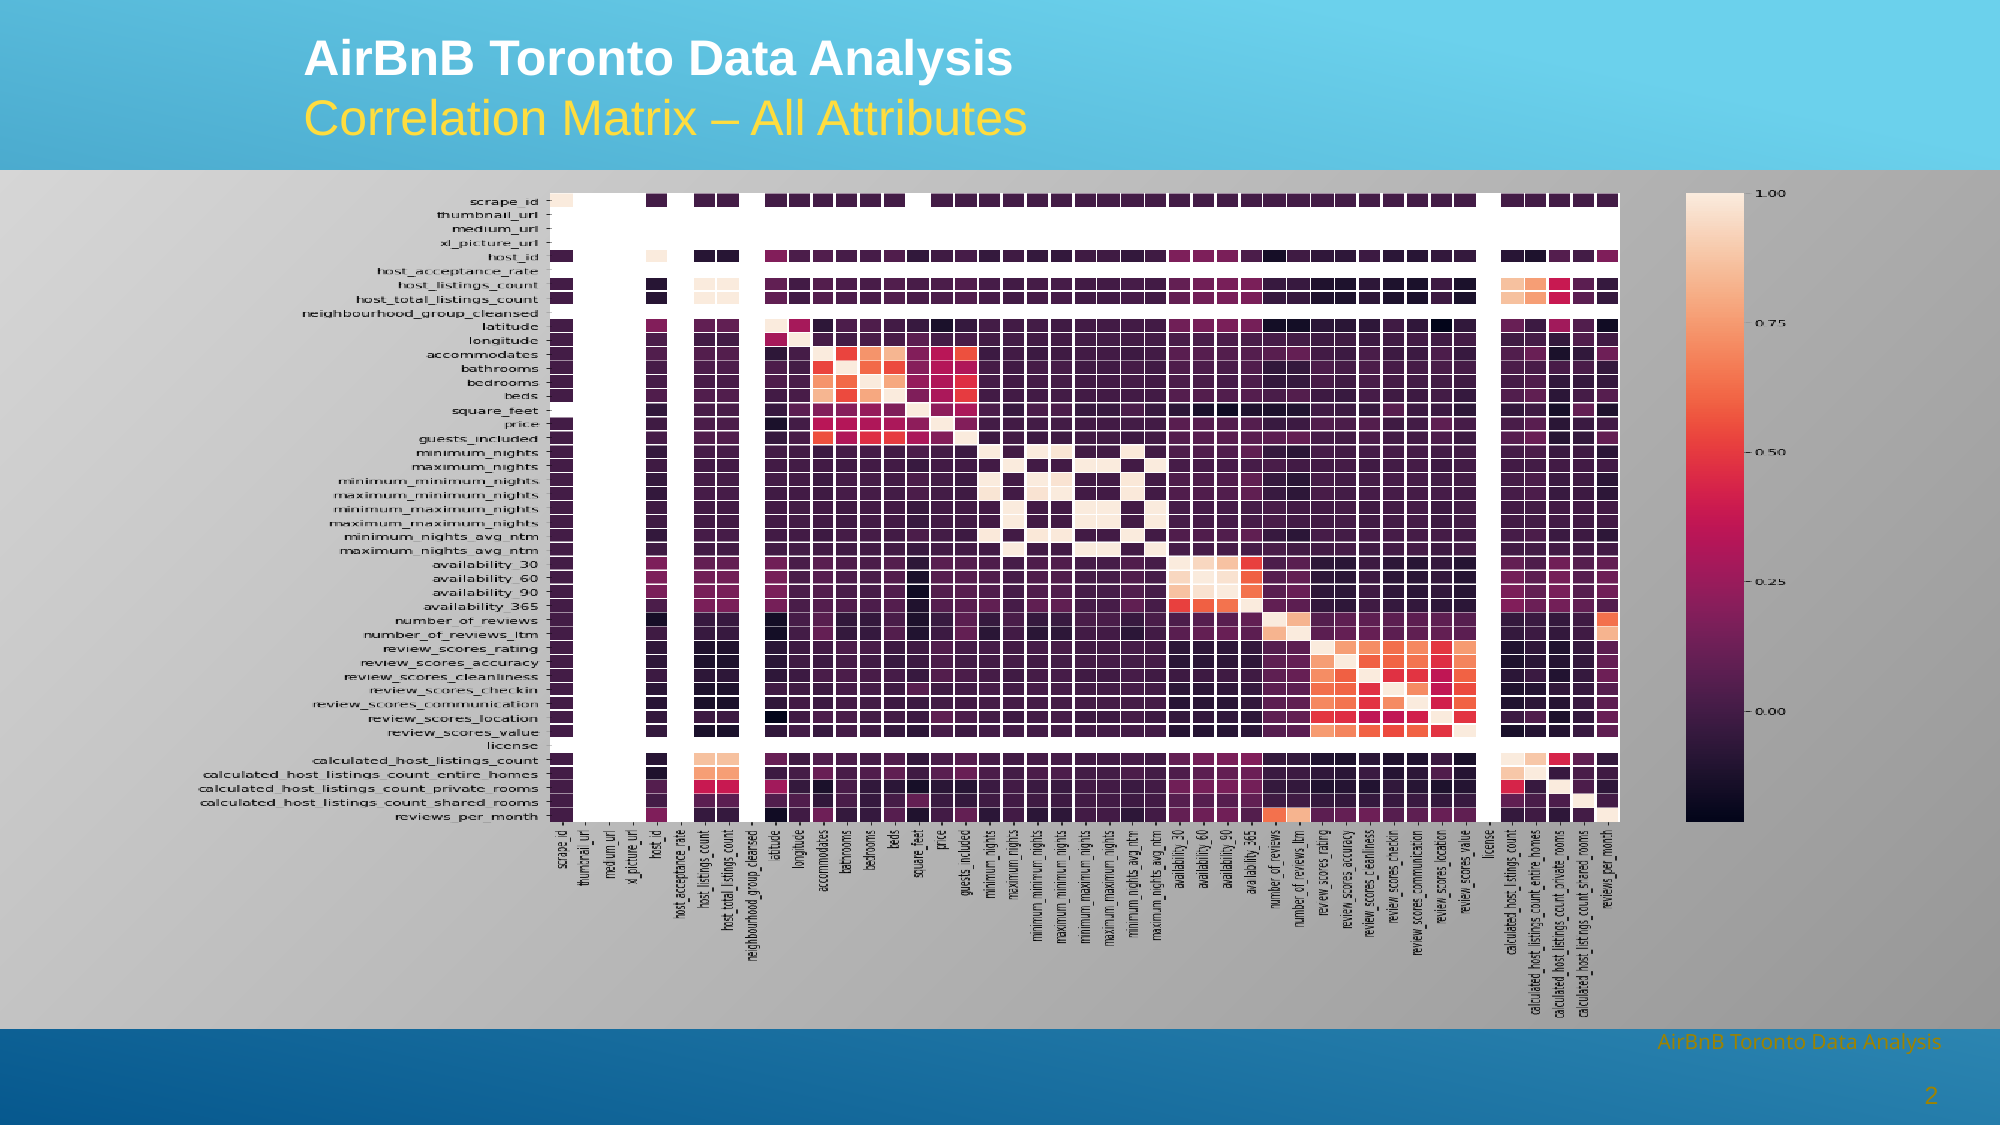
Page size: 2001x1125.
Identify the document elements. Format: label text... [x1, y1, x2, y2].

text_box AirBnB Toronto Data Analysis Correlation Matrix – All Attributes [283, 44, 1934, 125]
slide_number 2 [1766, 1007, 1954, 1117]
text_box [0, 169, 2000, 1030]
footer AirBnB Toronto Data Analysis [719, 1022, 1766, 1082]
picture [187, 184, 1798, 1022]
